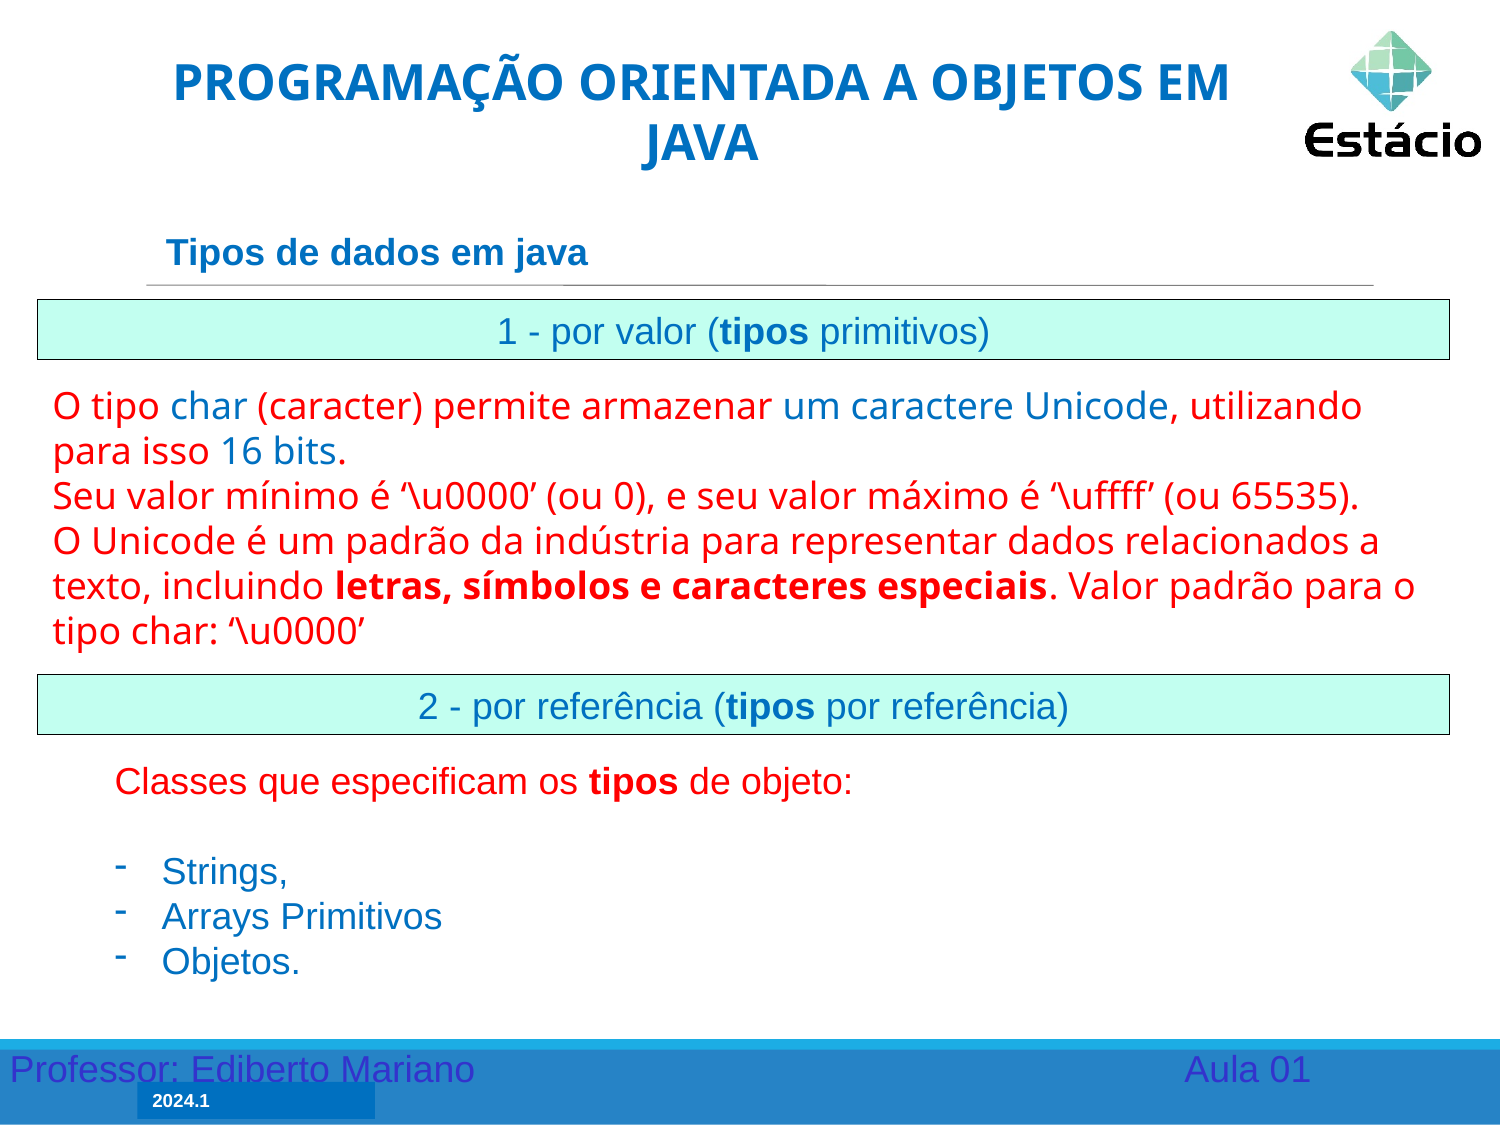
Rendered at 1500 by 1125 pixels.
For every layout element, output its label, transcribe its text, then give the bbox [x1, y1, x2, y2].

picture [1305, 29, 1481, 157]
text_box PROGRAMAÇÃO ORIENTADA A OBJETOS EM JAVA [155, 99, 1250, 179]
text_box Tipos de dados em java [149, 219, 1450, 281]
text_box Classes que especificam os tipos de objeto: Strings, Arrays Primitivos Objetos. [99, 749, 1226, 990]
text_box O tipo char (caracter) permite armazenar um caractere Unicode, utilizando para isso 16 bits. Seu valor mínimo é ‘\u0000’ (ou 0), e seu valor máximo é ‘\uffff’ (ou 65535). O Unicode é um padrão da indústria para representar dados relacionados a texto, incluindo letras, símbolos e caracteres especiais. Valor padrão para o tipo char: ‘\u0000’ [37, 374, 1450, 660]
text_box 2 - por referência (tipos por referência) [37, 674, 1450, 735]
text_box 1 - por valor (tipos primitivos) [37, 299, 1450, 360]
